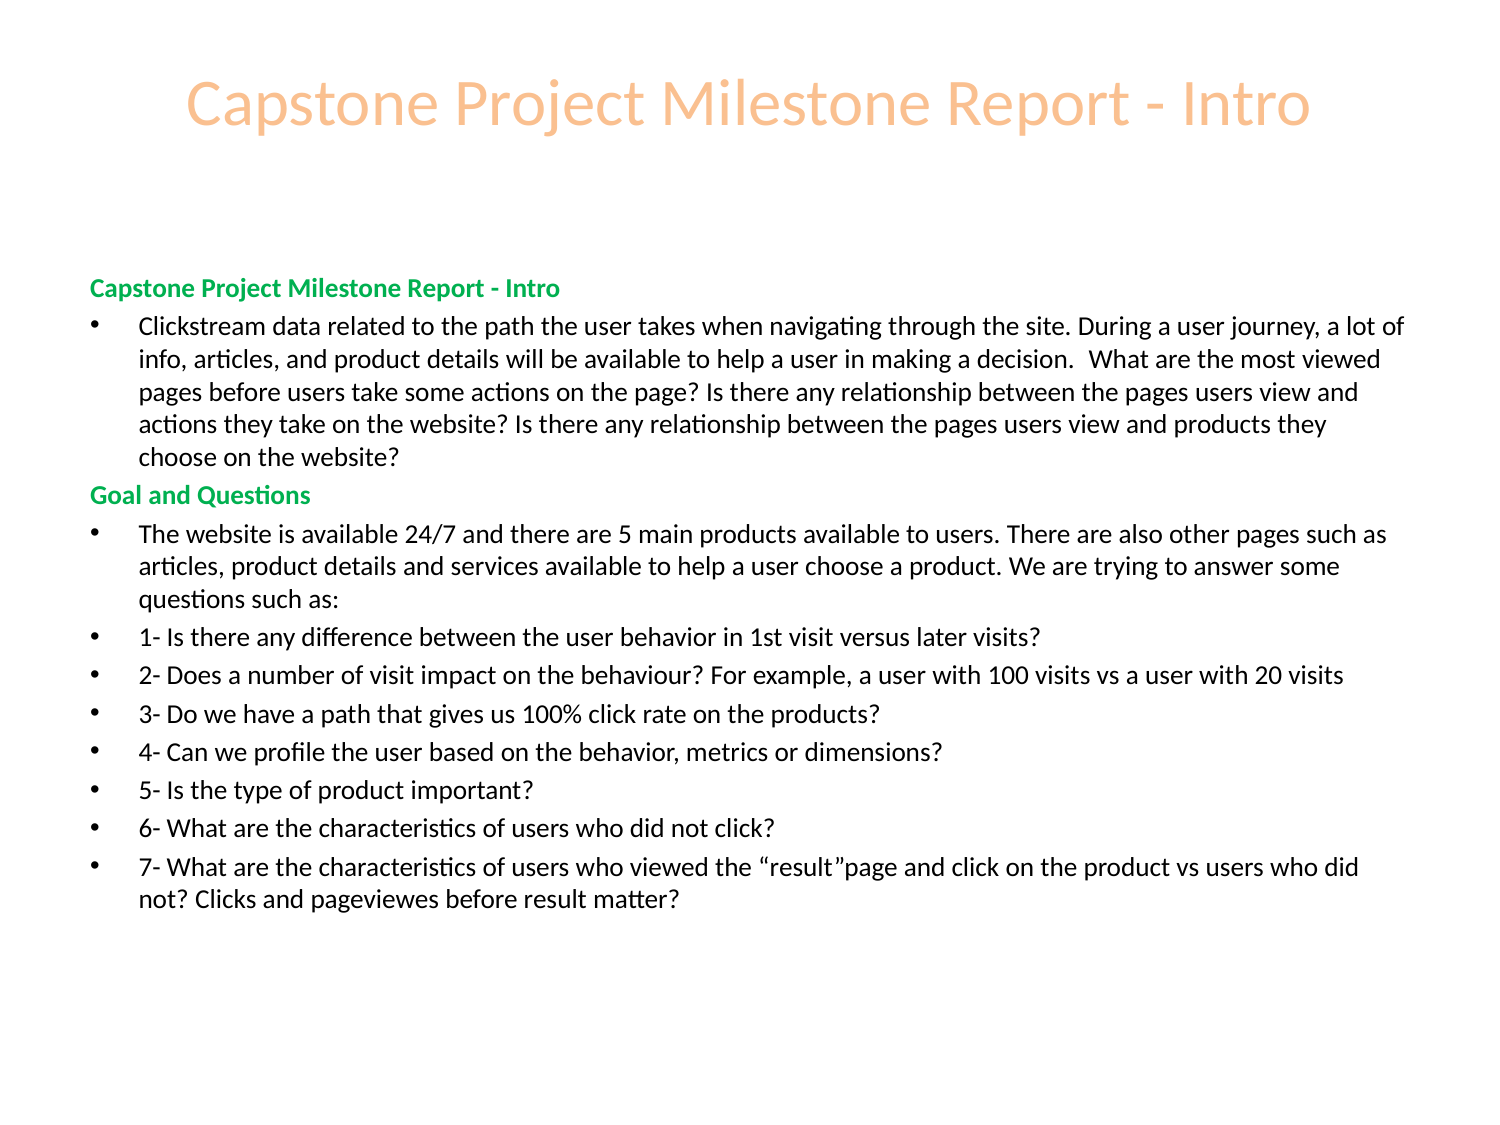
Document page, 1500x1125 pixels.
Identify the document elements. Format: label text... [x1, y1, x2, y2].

list Capstone Project Milestone Report - Intro Clickstream data related to the path the user takes when navigating through the site. During a user journey, a lot of info, articles, and product details will be available to help a user in making a decision. What are the most viewed pages before users take some actions on the page? Is there any relationship between the pages users view and actions they take on the website? Is there any relationship between the pages users view and products they choose on the website? Goal and Questions The website is available 24/7 and there are 5 main products available to users. There are also other pages such as articles, product details and services available to help a user choose a product. We are trying to answer some questions such as: 1- Is there any difference between the user behavior in 1st visit versus later visits? 2- Does a number of visit impact on the behaviour? For example, a user with 100 visits vs a user with 20 visits 3- Do we have a path that gives us 100% click rate on the products? 4- Can we profile the user based on the behavior, metrics or dimensions? 5- Is the type of product important? 6- What are the characteristics of users who did not click? 7- What are the characteristics of users who viewed the “result”page and click on the product vs users who did not? Clicks and pageviewes before result matter? [75, 262, 1425, 1005]
title Capstone Project Milestone Report - Intro [75, 45, 1425, 233]
